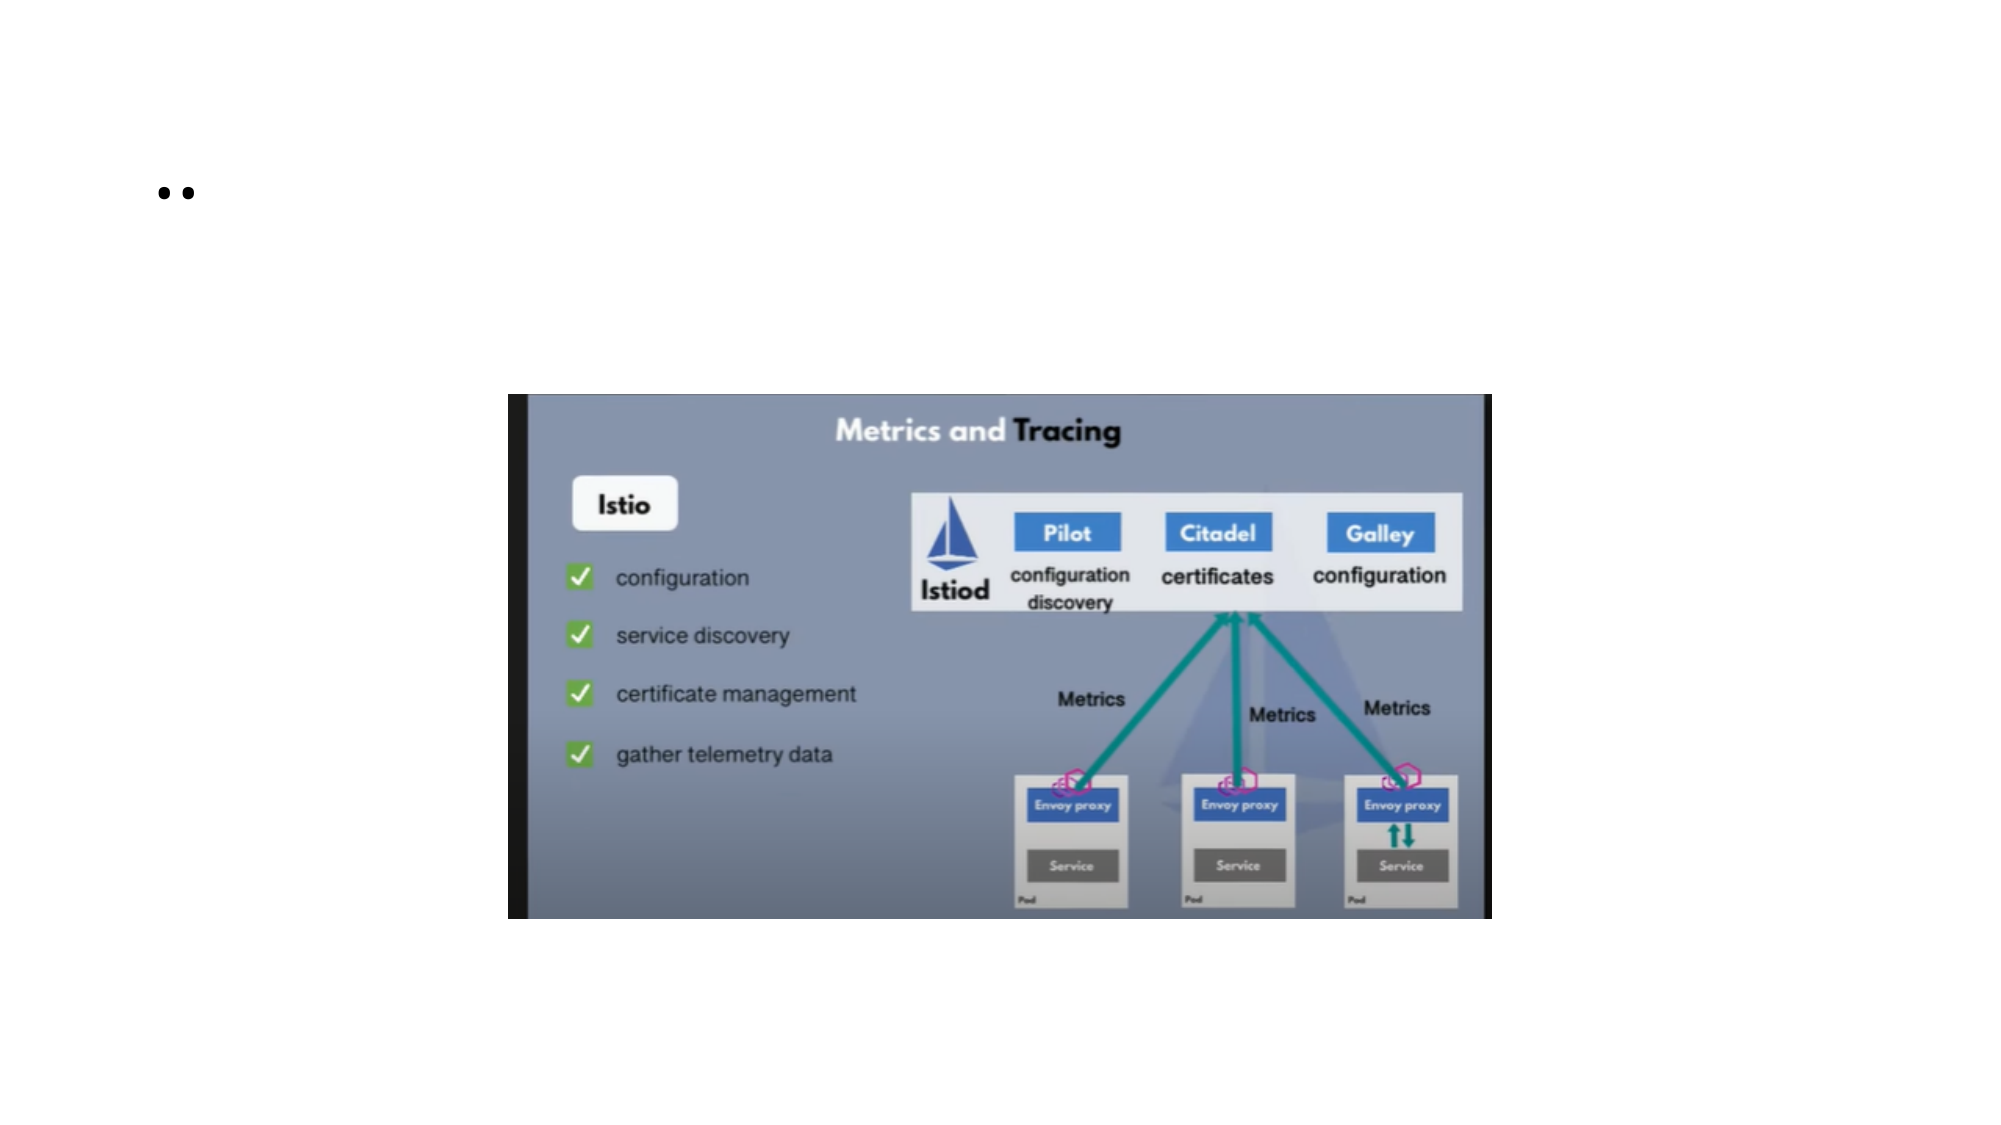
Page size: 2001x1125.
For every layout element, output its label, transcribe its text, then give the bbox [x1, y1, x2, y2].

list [508, 394, 1492, 919]
title .. [137, 59, 1863, 278]
